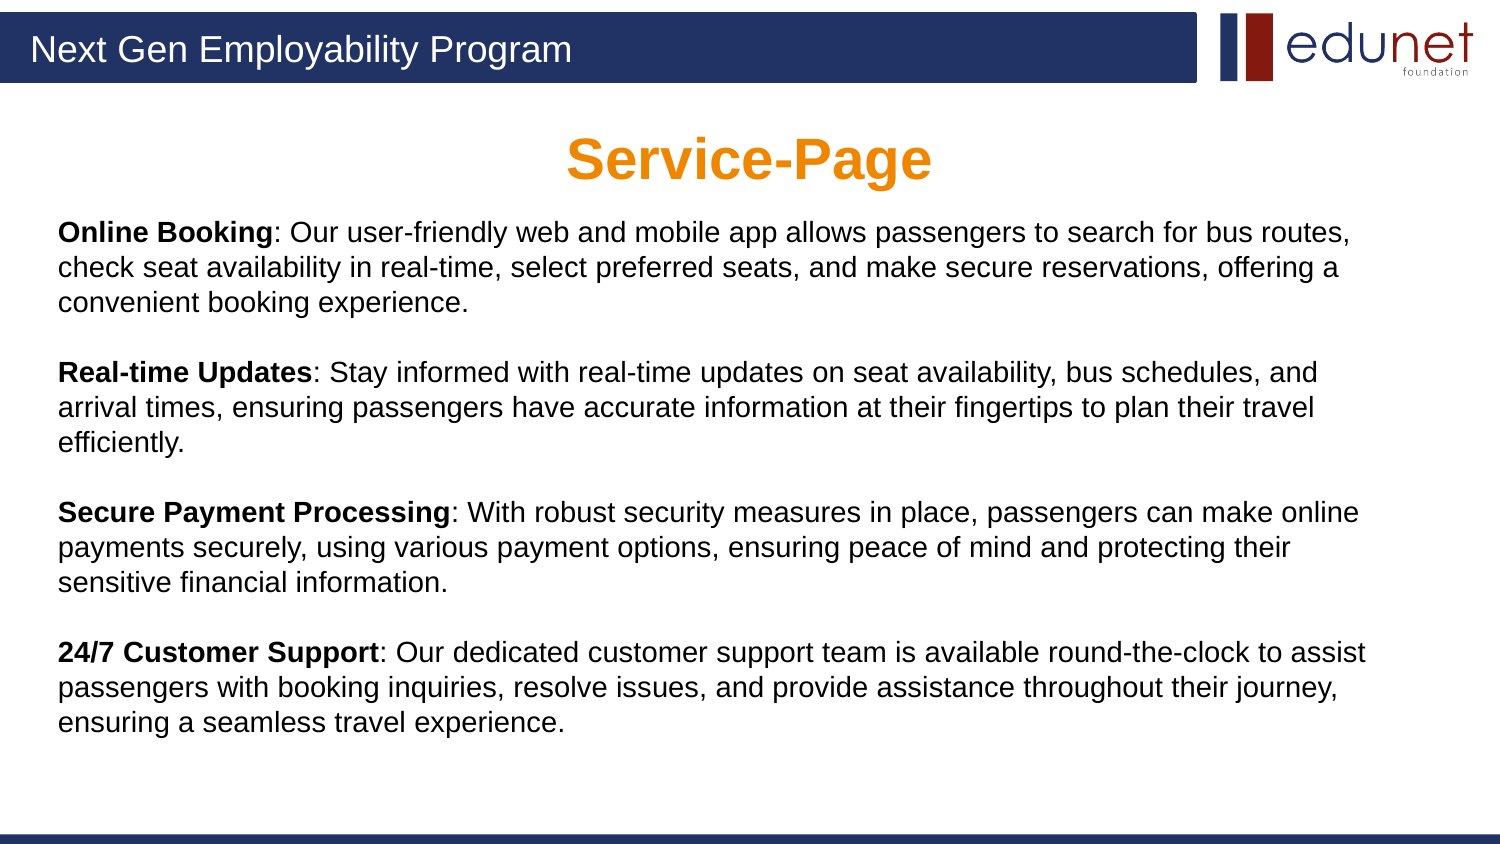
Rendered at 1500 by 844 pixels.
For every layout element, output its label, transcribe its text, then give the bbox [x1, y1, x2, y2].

text_box Online Booking: Our user-friendly web and mobile app allows passengers to search for bus routes, check seat availability in real-time, select preferred seats, and make secure reservations, offering a convenient booking experience. Real-time Updates: Stay informed with real-time updates on seat availability, bus schedules, and arrival times, ensuring passengers have accurate information at their fingertips to plan their travel efficiently. Secure Payment Processing: With robust security measures in place, passengers can make online payments securely, using various payment options, ensuring peace of mind and protecting their sensitive financial information. 24/7 Customer Support: Our dedicated customer support team is available round-the-clock to assist passengers with booking inquiries, resolve issues, and provide assistance throughout their journey, ensuring a seamless travel experience. [43, 206, 1419, 746]
title Service-Page [103, 104, 1397, 206]
picture [1279, 14, 1482, 83]
